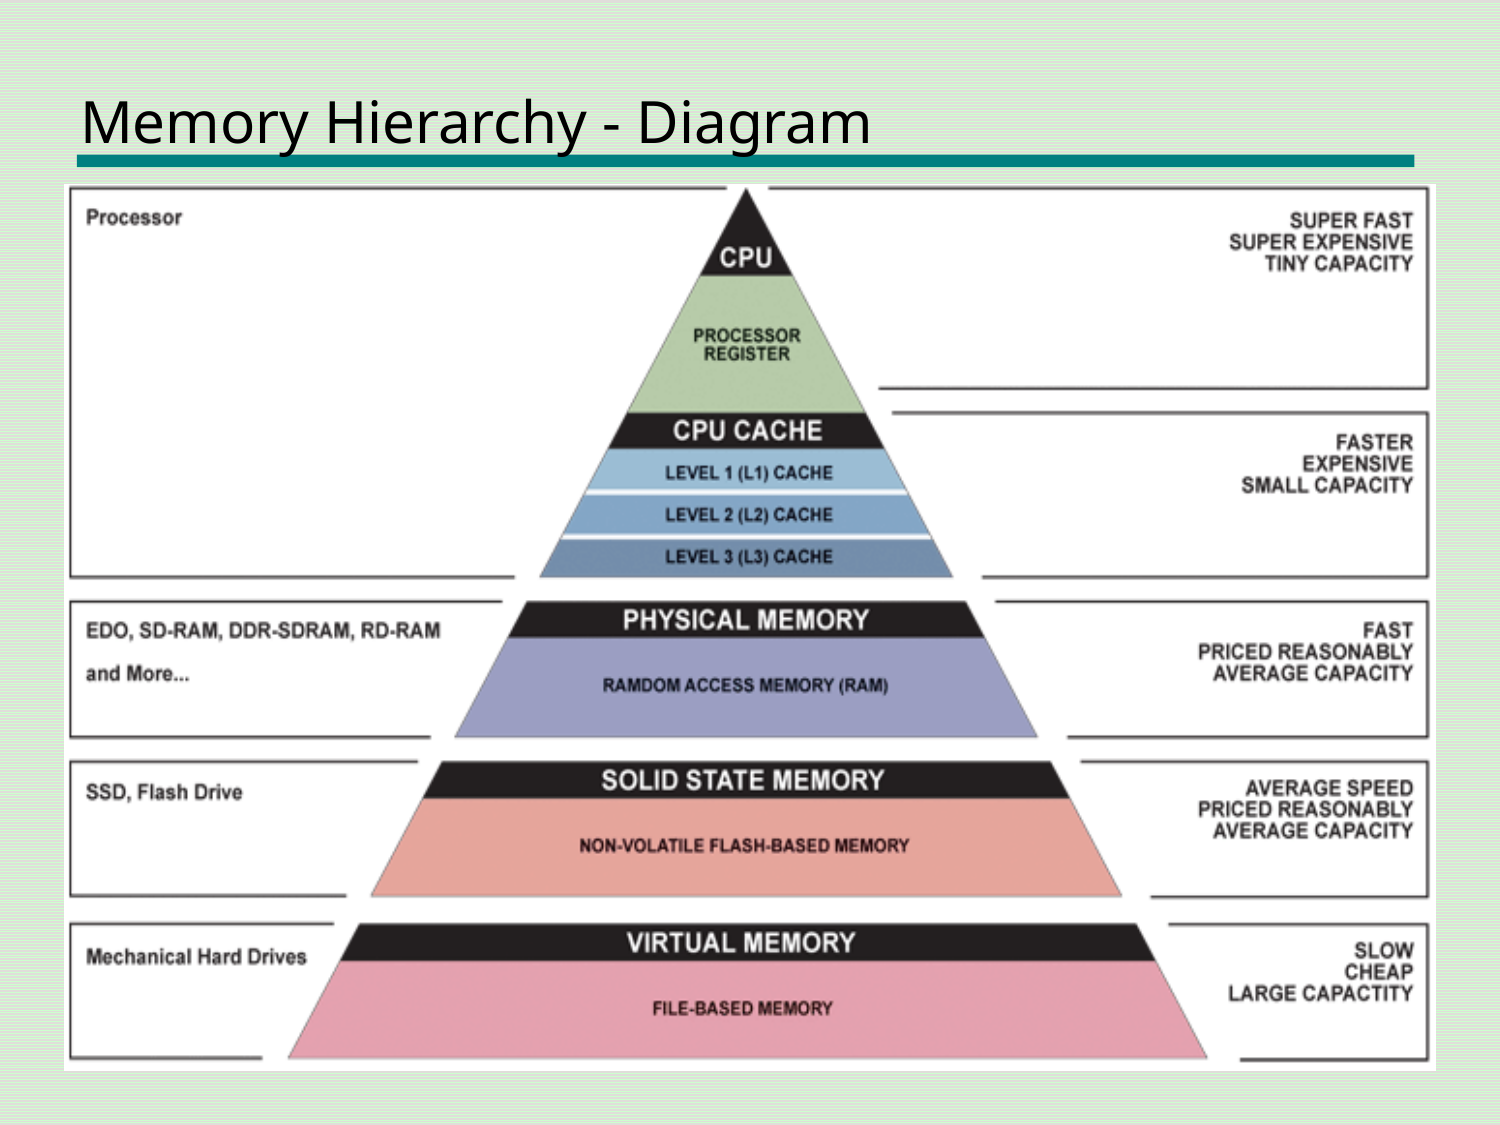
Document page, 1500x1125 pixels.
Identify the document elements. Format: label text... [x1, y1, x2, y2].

picture [64, 184, 1436, 1071]
title Memory Hierarchy - Diagram [64, 24, 1413, 163]
